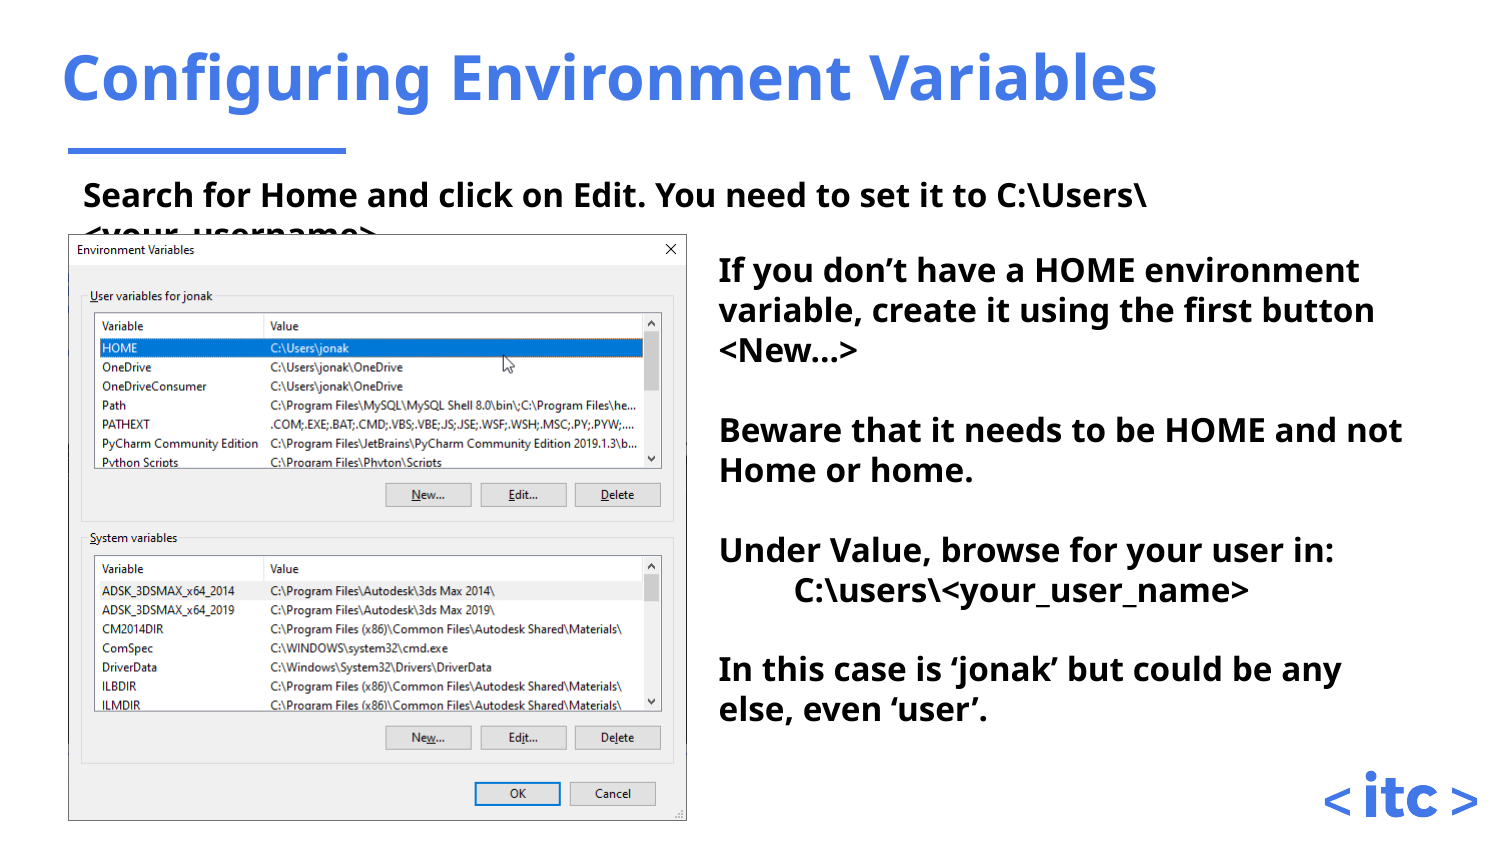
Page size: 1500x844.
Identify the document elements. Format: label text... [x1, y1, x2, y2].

picture [1316, 759, 1485, 828]
picture [67, 234, 688, 821]
text_box Search for Home and click on Edit. You need to set it to C:\Users\<your_username> [68, 158, 1441, 369]
text_box If you don’t have a HOME environment variable, create it using the first button <New...> Beware that it needs to be HOME and not Home or home. Under Value, browse for your user in: C:\users\<your_user_name> In this case is ‘jonak’ but could be any else, even ‘user’. [703, 234, 1441, 727]
text_box Configuring Environment Variables [46, 39, 1318, 136]
